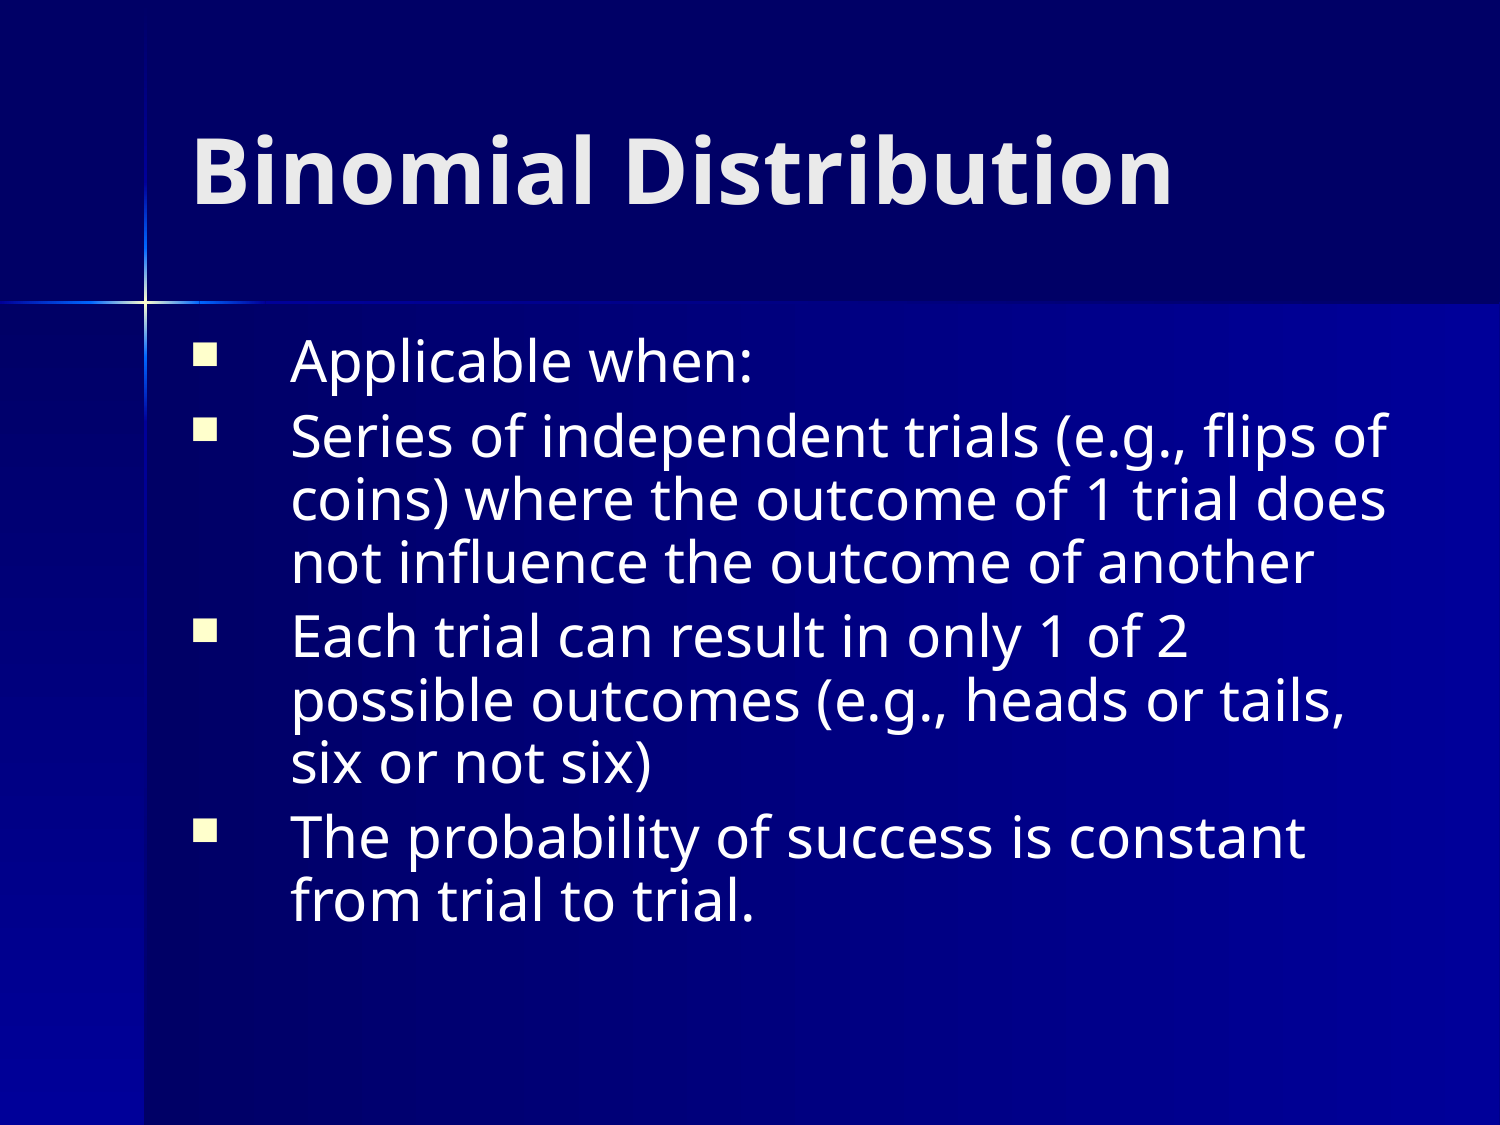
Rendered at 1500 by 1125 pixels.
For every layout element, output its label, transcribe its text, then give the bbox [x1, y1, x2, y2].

list Applicable when: Series of independent trials (e.g., flips of coins) where the outcome of 1 trial does not influence the outcome of another Each trial can result in only 1 of 2 possible outcomes (e.g., heads or tails, six or not six) The probability of success is constant from trial to trial. [174, 324, 1413, 1001]
title Binomial Distribution [174, 49, 1413, 286]
